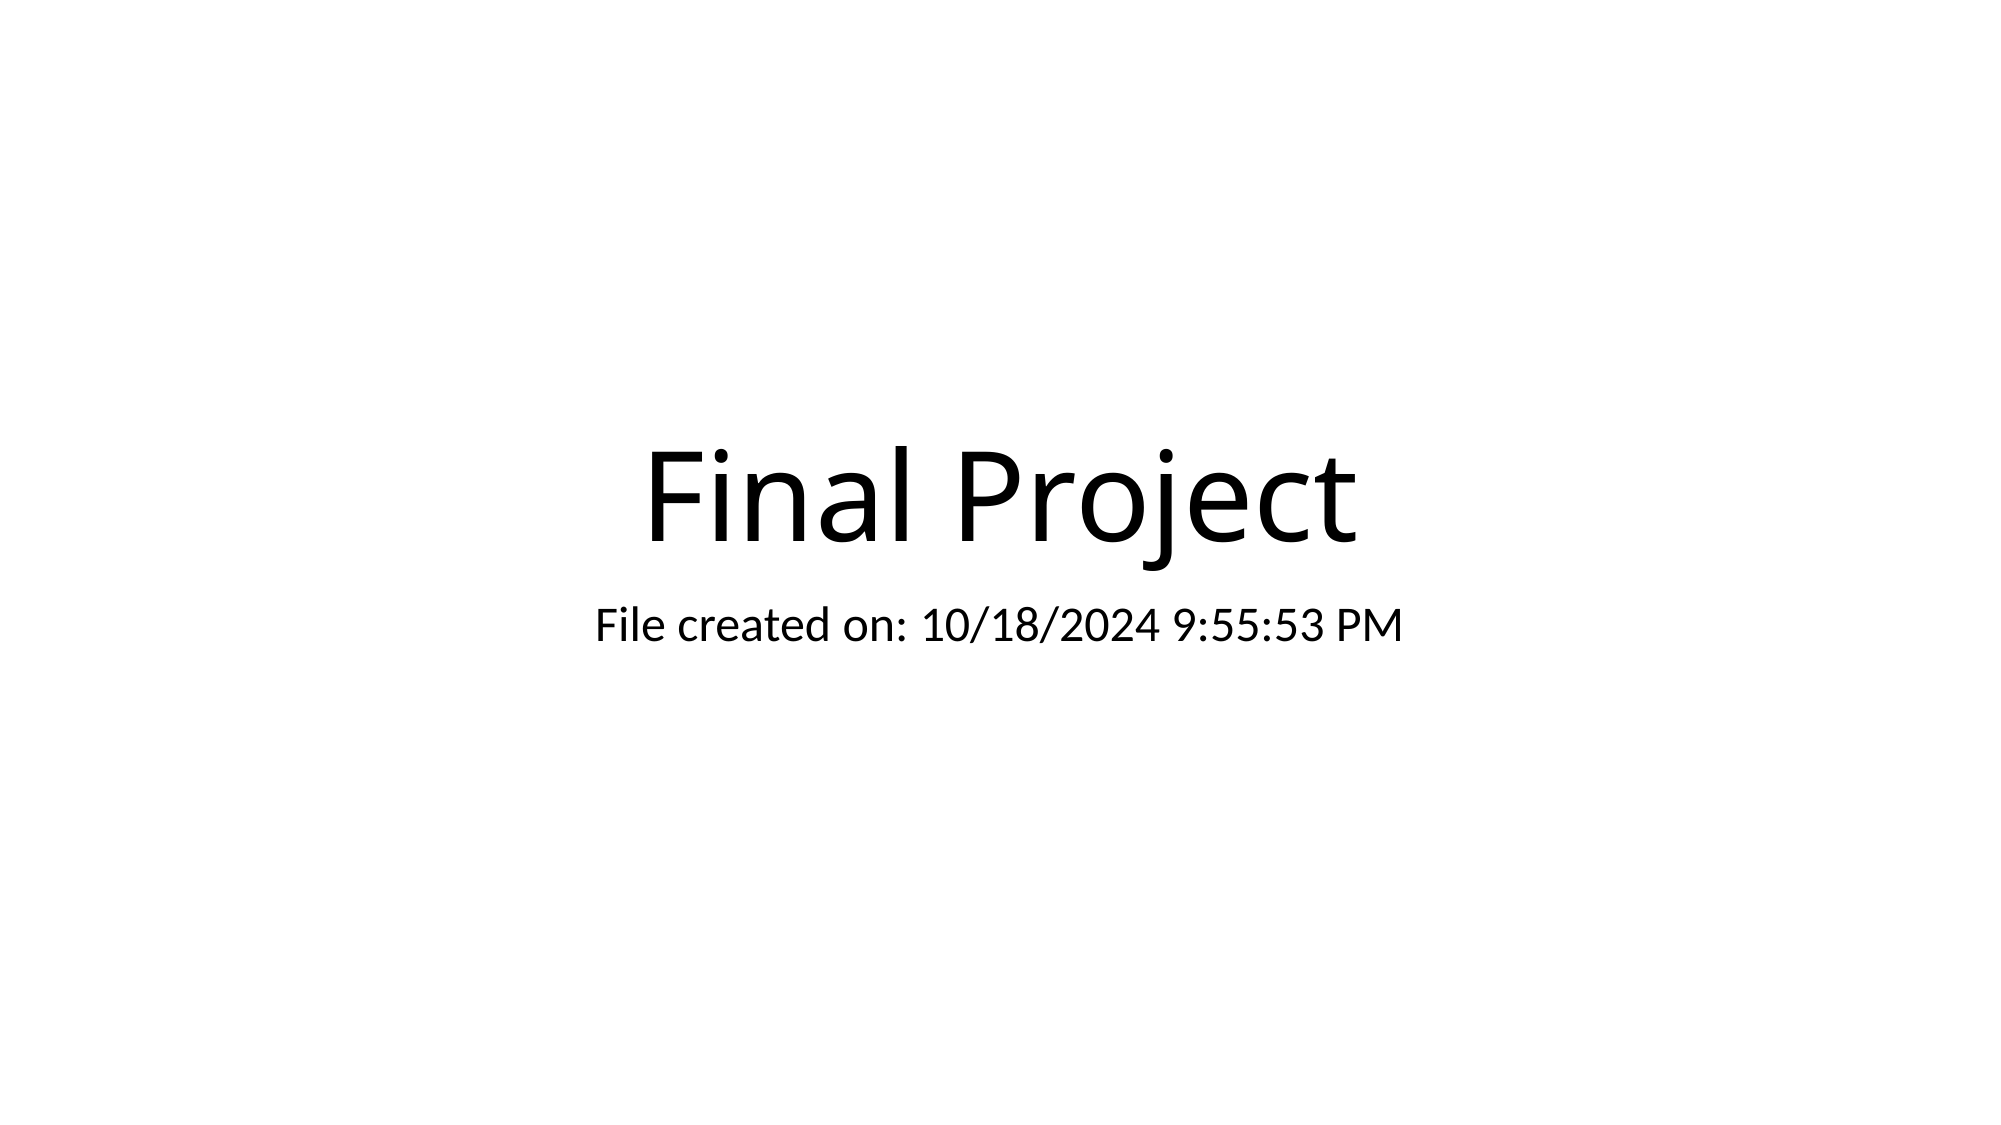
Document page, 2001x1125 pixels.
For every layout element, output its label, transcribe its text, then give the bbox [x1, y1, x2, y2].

title Final Project [249, 184, 1750, 576]
subtitle File created on: 10/18/2024 9:55:53 PM [249, 590, 1750, 863]
